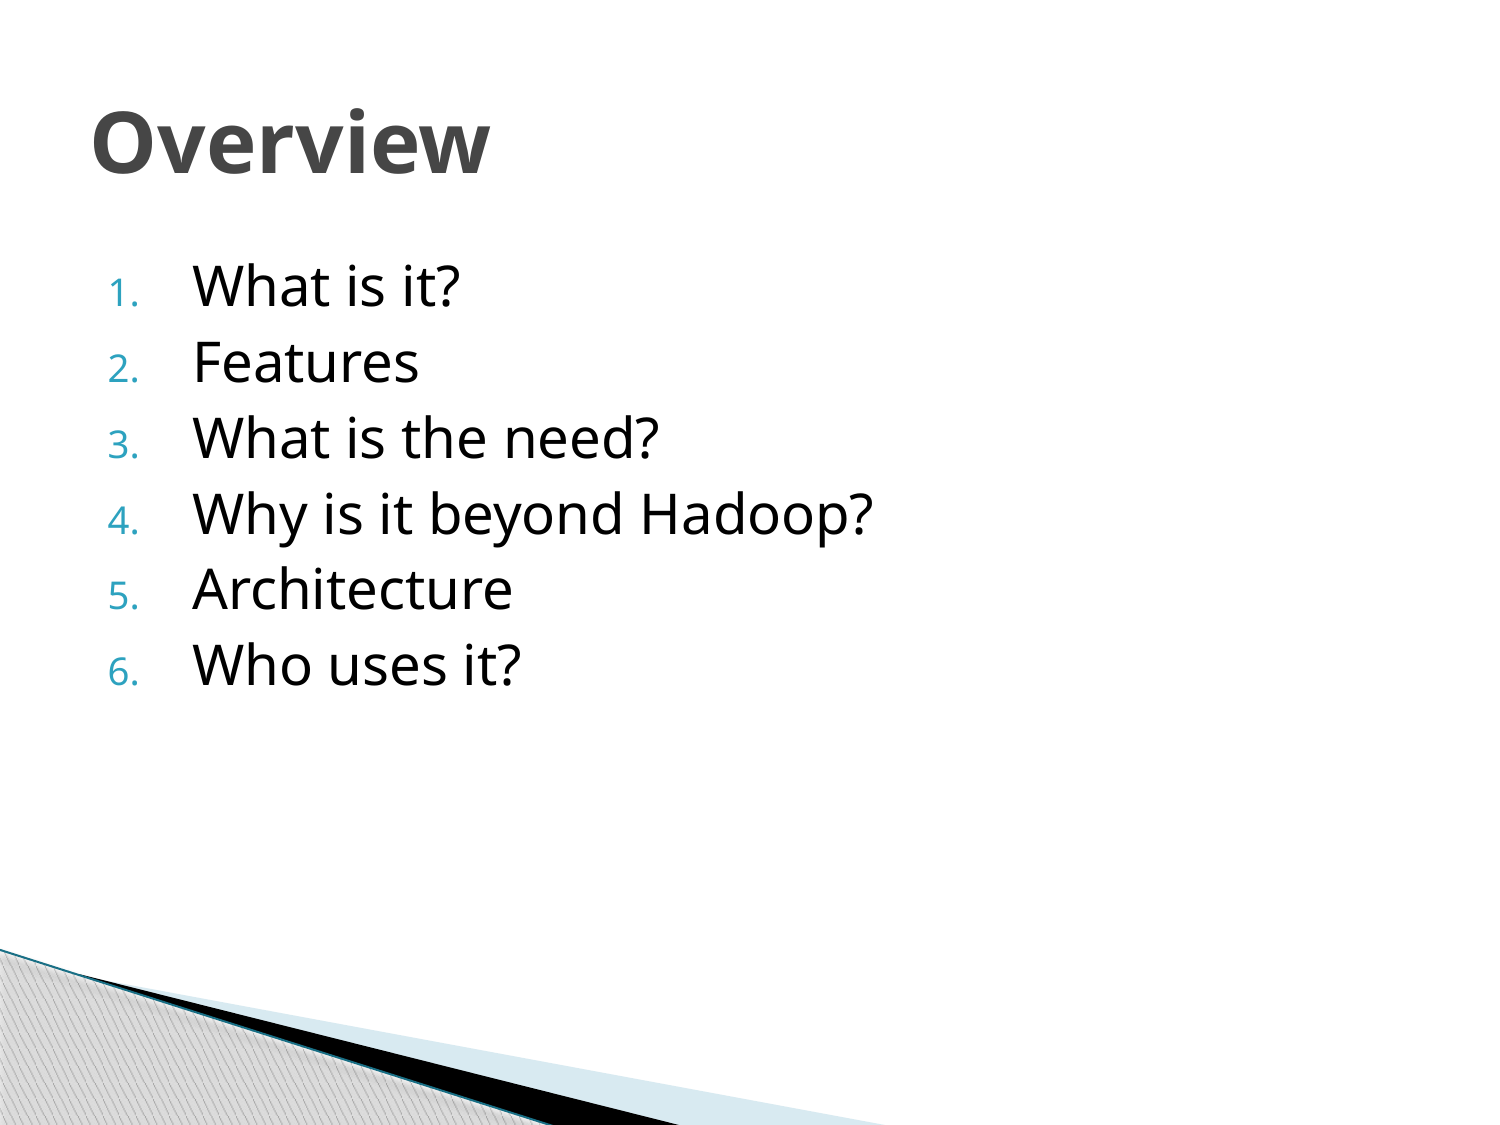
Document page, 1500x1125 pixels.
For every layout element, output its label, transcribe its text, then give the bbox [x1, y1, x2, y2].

title Overview [75, 45, 1425, 233]
list What is it? Features What is the need? Why is it beyond Hadoop? Architecture Who uses it? [75, 243, 1425, 986]
